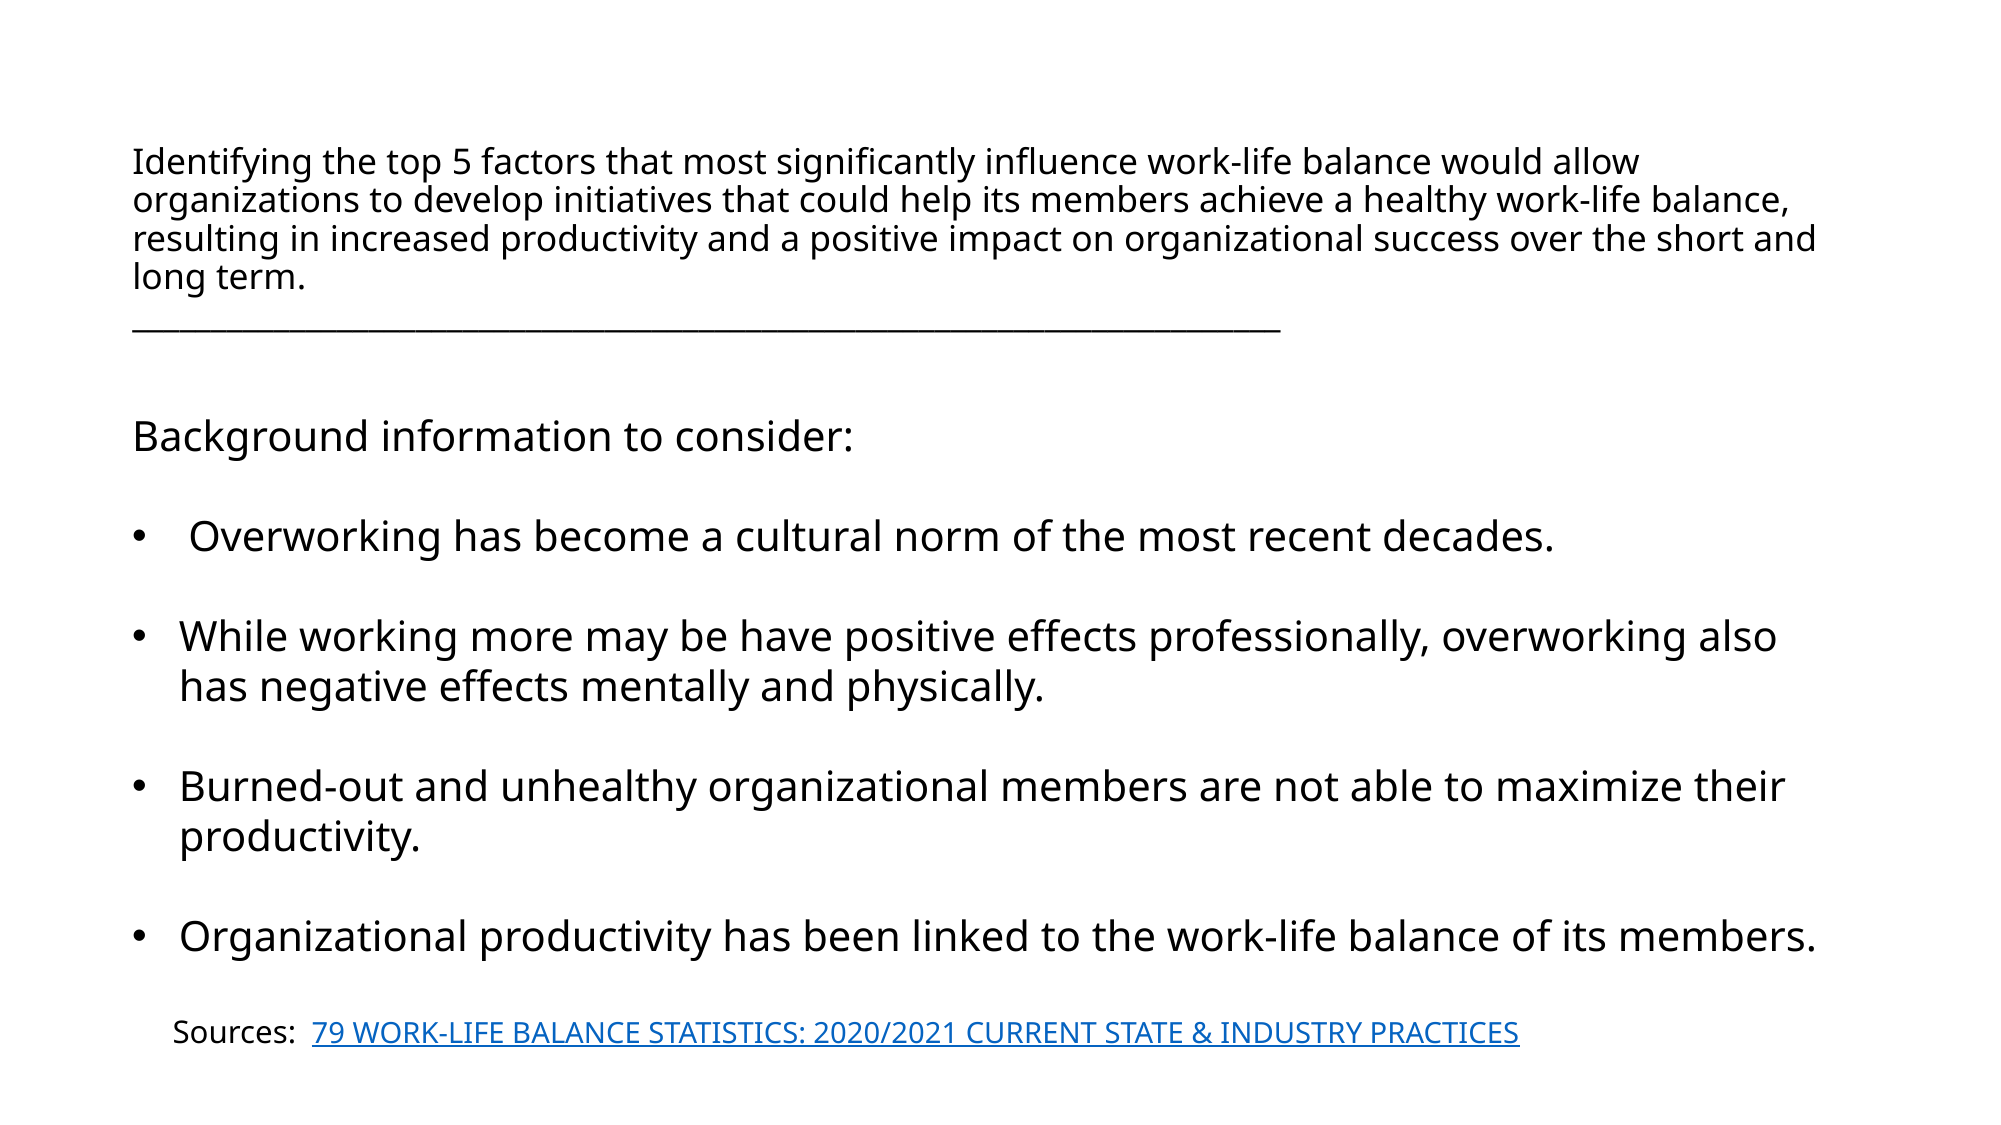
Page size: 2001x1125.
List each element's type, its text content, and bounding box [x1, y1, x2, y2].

title Identifying the top 5 factors that most significantly influence work-life balance would allow organizations to develop initiatives that could help its members achieve a healthy work-life balance, resulting in increased productivity and a positive impact on organizational success over the short and long term. _________________________________________________________________________ [117, 136, 1843, 402]
text_box Sources: 79 WORK-LIFE BALANCE STATISTICS: 2020/2021 CURRENT STATE & INDUSTRY PRACTICES [157, 885, 1883, 1104]
text_box Background information to consider: Overworking has become a cultural norm of the most recent decades. While working more may be have positive effects professionally, overworking also has negative effects mentally and physically. Burned-out and unhealthy organizational members are not able to maximize their productivity. Organizational productivity has been linked to the work-life balance of its members. [117, 402, 1873, 968]
